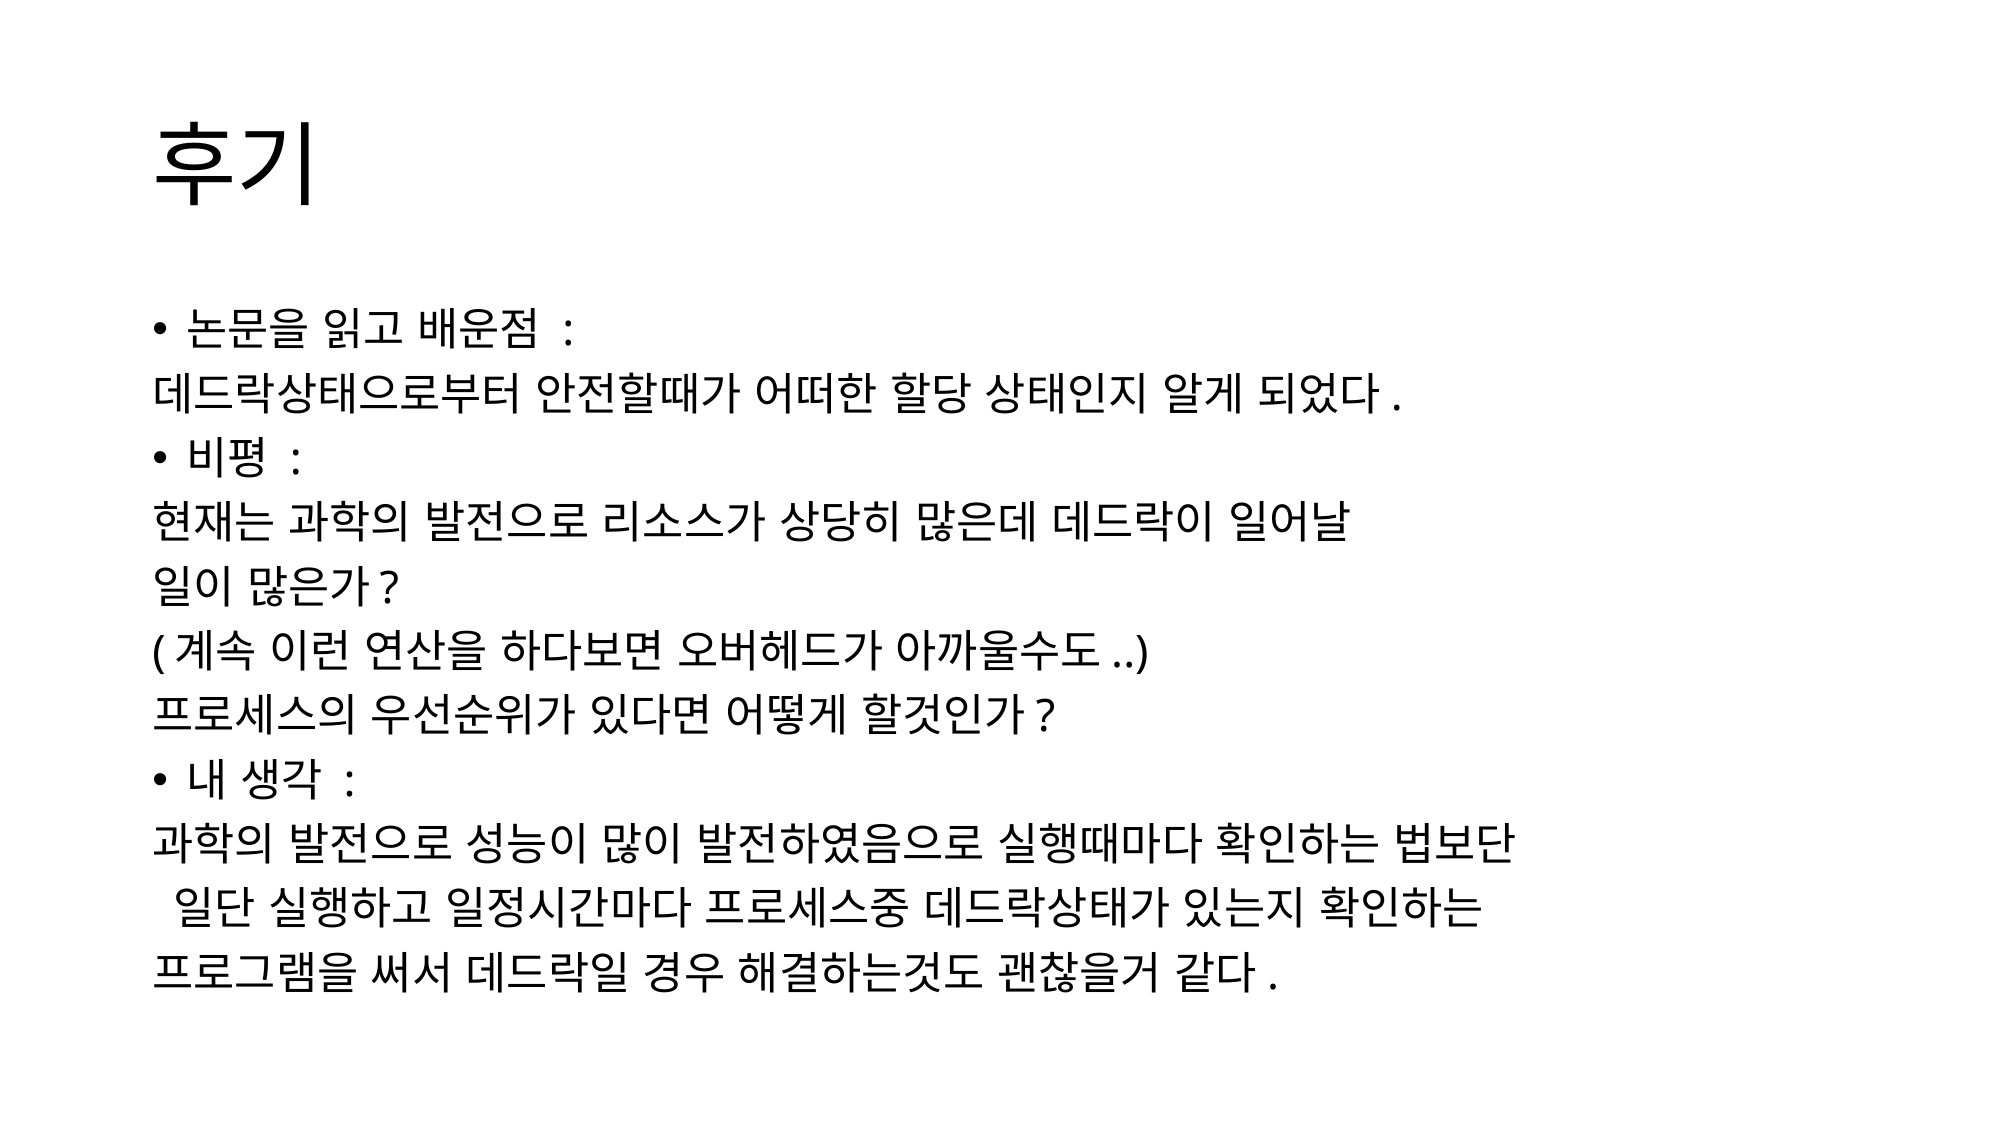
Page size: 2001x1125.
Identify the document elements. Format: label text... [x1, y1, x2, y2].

list 논문을 읽고 배운점 : 데드락상태으로부터 안전할때가 어떠한 할당 상태인지 알게 되었다. 비평 : 현재는 과학의 발전으로 리소스가 상당히 많은데 데드락이 일어날 일이 많은가? (계속 이런 연산을 하다보면 오버헤드가 아까울수도..) 프로세스의 우선순위가 있다면 어떻게 할것인가? 내 생각 : 과학의 발전으로 성능이 많이 발전하였음으로 실행때마다 확인하는 법보단 일단 실행하고 일정시간마다 프로세스중 데드락상태가 있는지 확인하는 프로그램을 써서 데드락일 경우 해결하는것도 괜찮을거 같다. [137, 299, 1863, 1014]
title 후기 [137, 59, 1863, 278]
